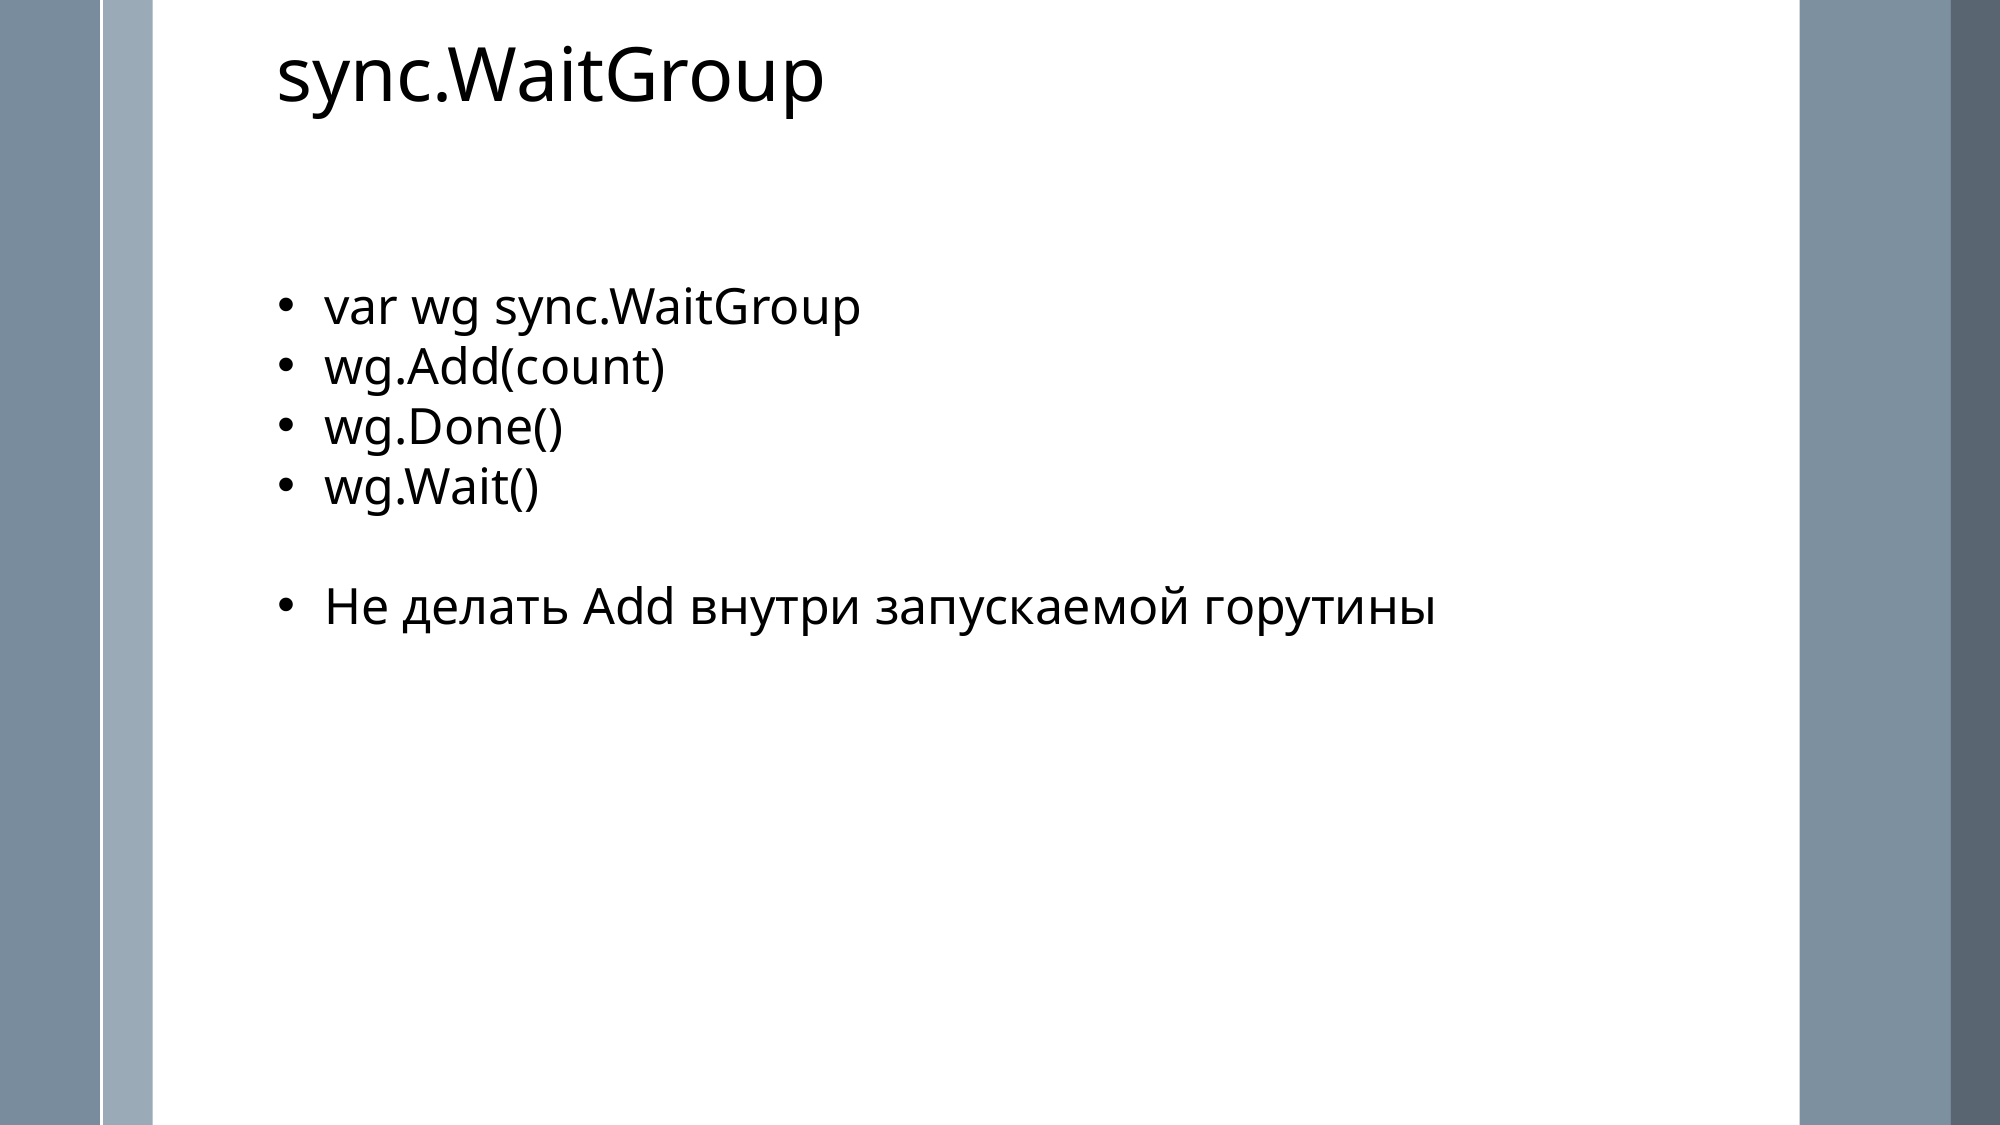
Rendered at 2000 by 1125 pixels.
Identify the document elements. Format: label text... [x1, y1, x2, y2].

text_box sync.WaitGroup [261, 29, 1867, 233]
text_box var wg sync.WaitGroup wg.Add(count) wg.Done() wg.Wait() Не делать Add внутри запускаемой горутины [262, 267, 1550, 642]
